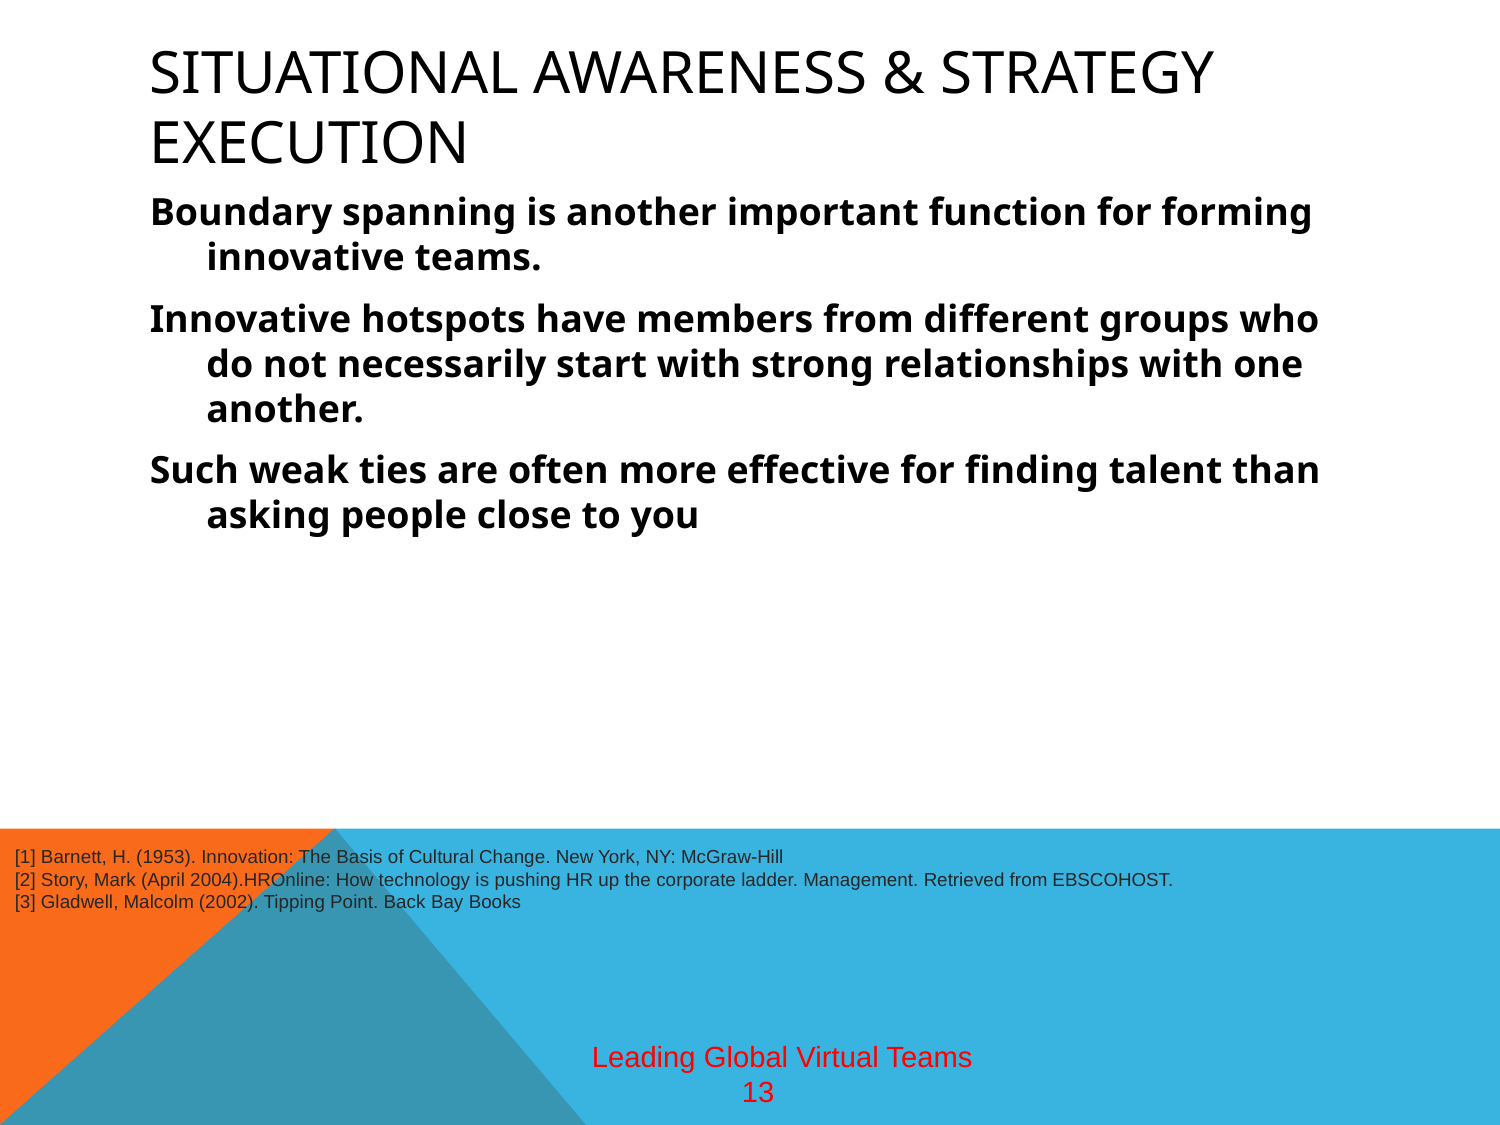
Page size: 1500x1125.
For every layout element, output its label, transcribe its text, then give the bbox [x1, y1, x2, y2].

text_box [1] Barnett, H. (1953). Innovation: The Basis of Cultural Change. New York, NY: McGraw-Hill [2] Story, Mark (April 2004).HROnline: How technology is pushing HR up the corporate ladder. Management. Retrieved from EBSCOHOST. [3] Gladwell, Malcolm (2002). Tipping Point. Back Bay Books [0, 837, 1425, 920]
list Boundary spanning is another important function for forming innovative teams. Innovative hotspots have members from different groups who do not necessarily start with strong relationships with one another. Such weak ties are often more effective for finding talent than asking people close to you [134, 180, 1369, 768]
title Situational awareness & strategy execution [134, 59, 1488, 150]
